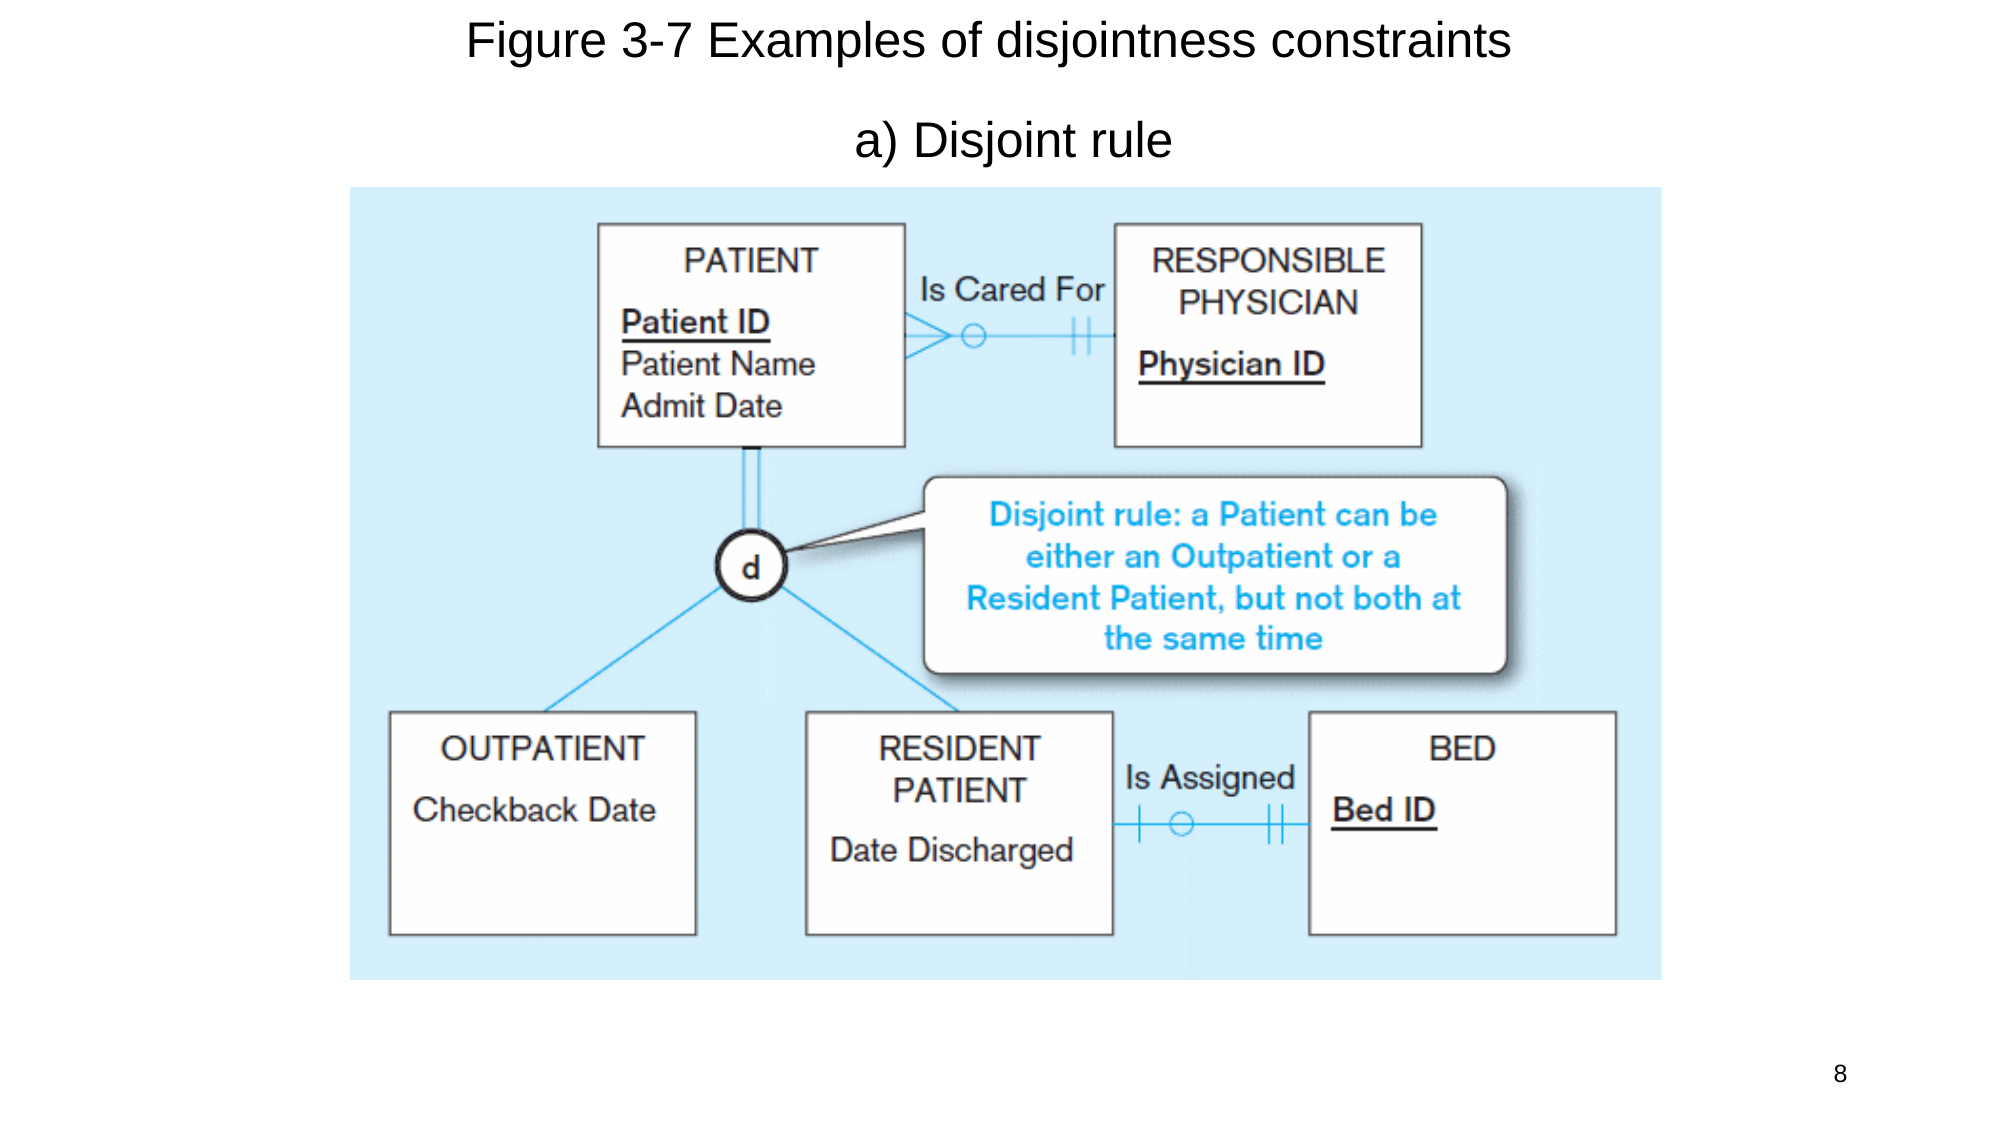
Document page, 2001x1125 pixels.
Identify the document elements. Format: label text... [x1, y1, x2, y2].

picture [349, 187, 1663, 980]
text_box Figure 3-7 Examples of disjointness constraints [450, 0, 1528, 75]
text_box a) Disjoint rule [825, 99, 1189, 175]
slide_number 8 [1412, 1042, 1863, 1103]
